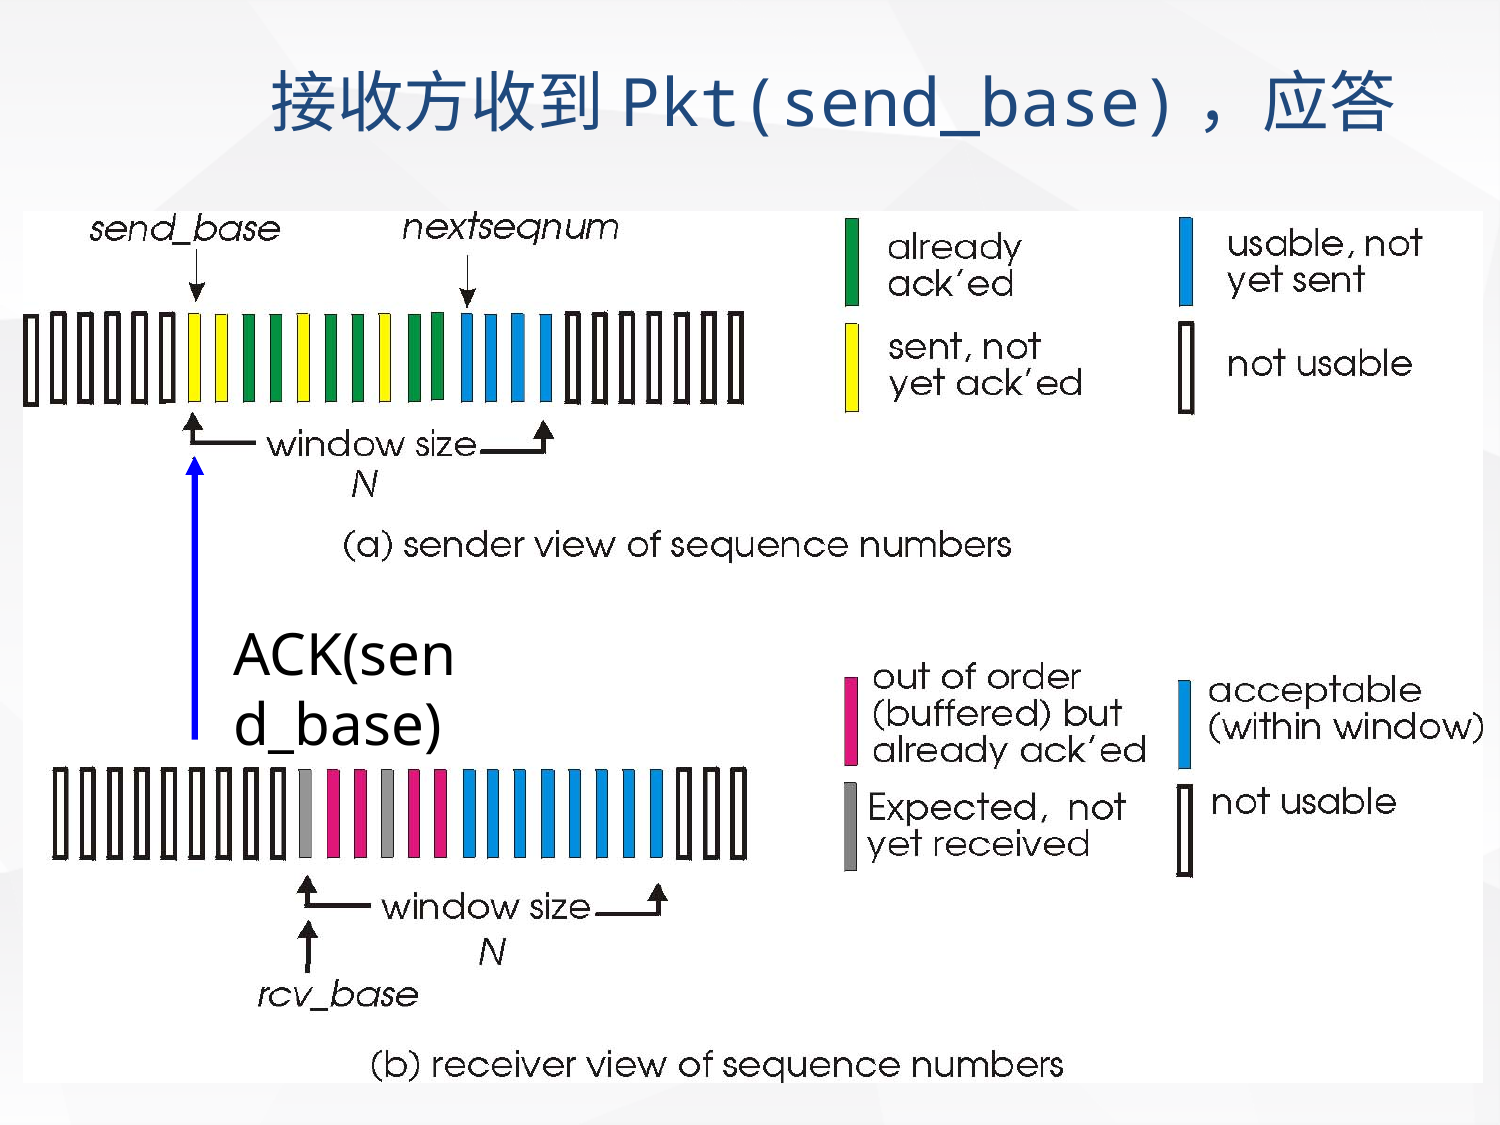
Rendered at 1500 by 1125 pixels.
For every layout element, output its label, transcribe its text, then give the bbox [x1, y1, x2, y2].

title 接收方收到Pkt(send_base)，应答 [166, 50, 1500, 149]
picture [0, 0, 1500, 1125]
